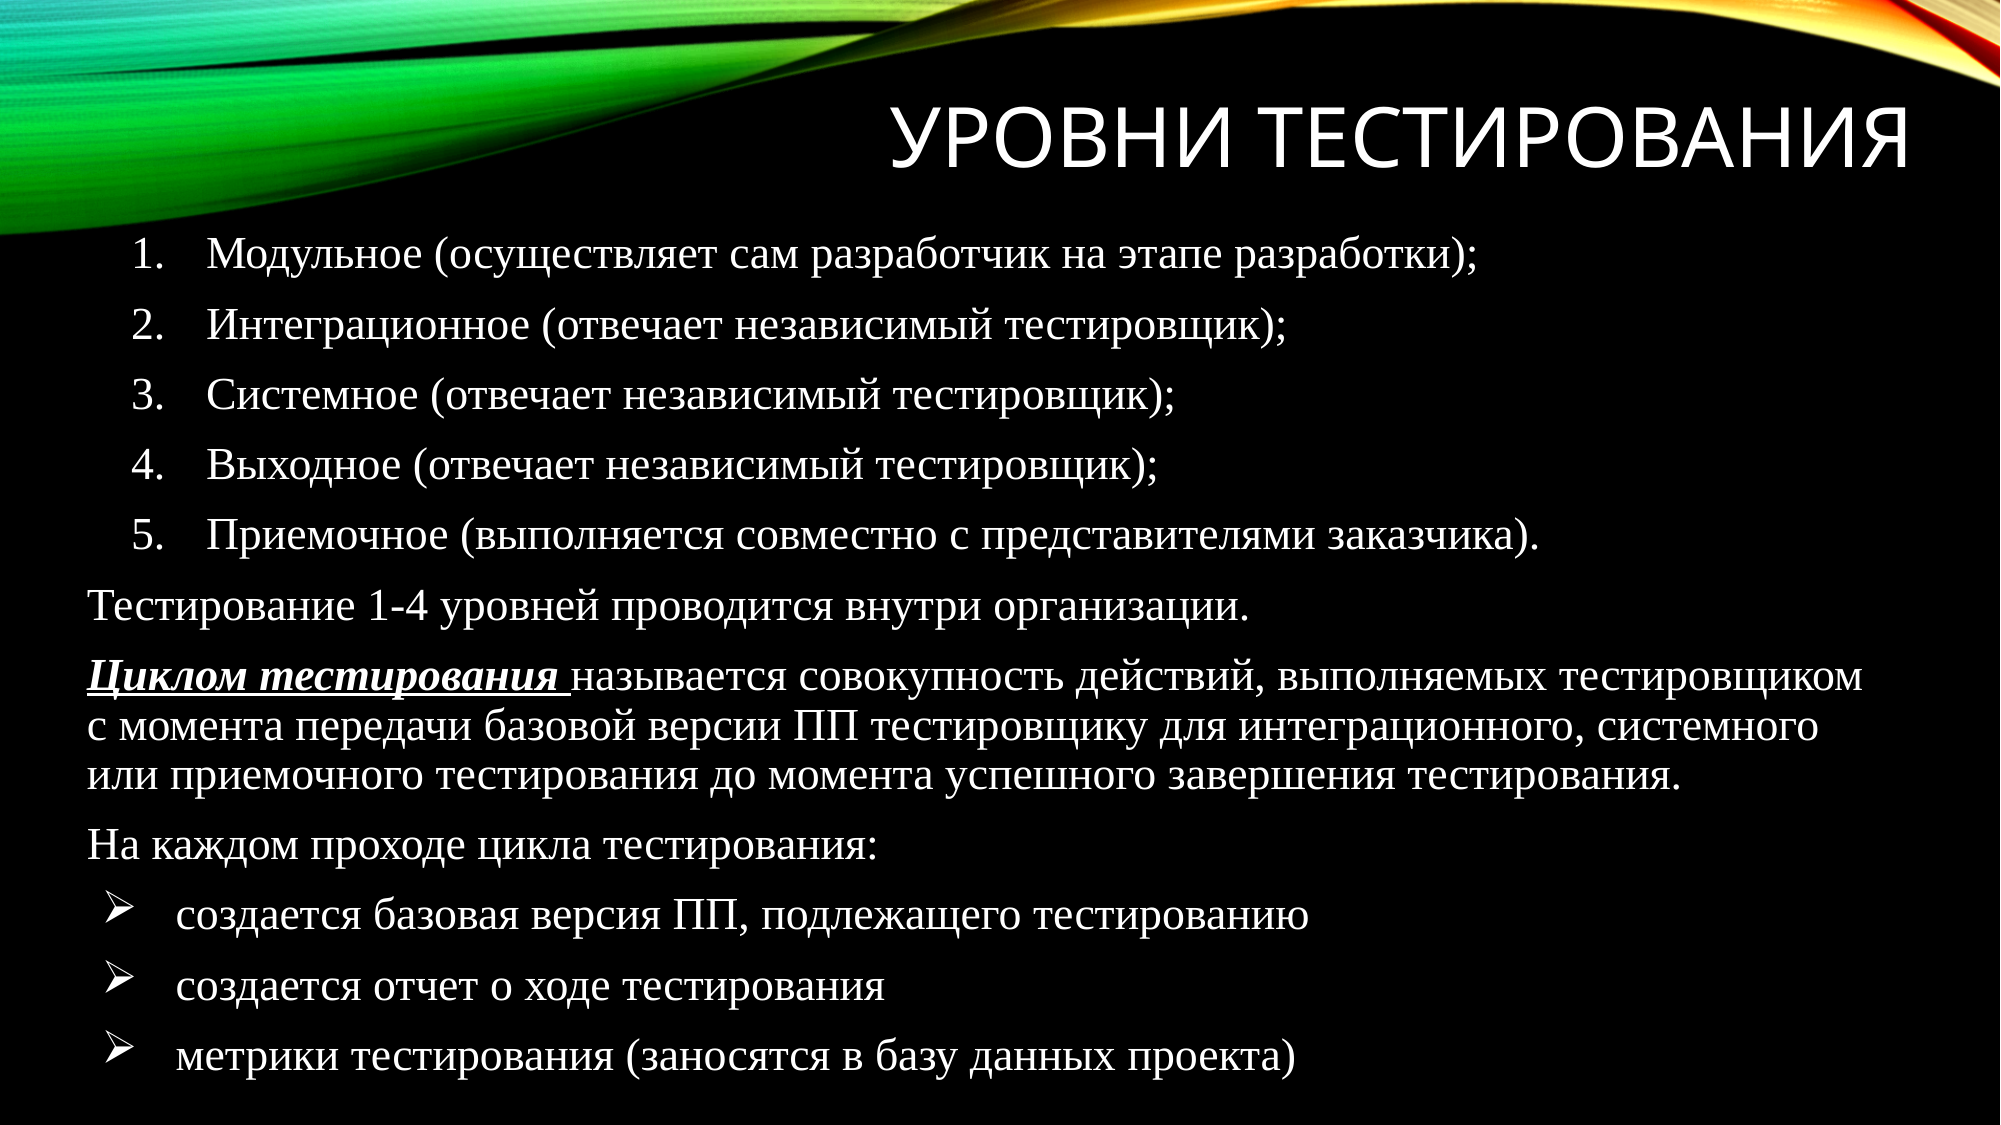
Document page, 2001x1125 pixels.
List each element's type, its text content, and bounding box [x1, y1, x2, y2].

list Модульное (осуществляет сам разработчик на этапе разработки); Интеграционное (отвечает независимый тестировщик); Системное (отвечает независимый тестировщик); Выходное (отвечает независимый тестировщик); Приемочное (выполняется совместно с представителями заказчика). Тестирование 1-4 уровней проводится внутри организации. Циклом тестирования называется совокупность действий, выполняемых тестировщиком с момента передачи базовой версии ПП тестировщику для интеграционного, системного или приемочного тестирования до момента успешного завершения тестирования. На каждом проходе цикла тестирования: создается базовая версия ПП, подлежащего тестированию создается отчет о ходе тестирования метрики тестирования (заносятся в базу данных проекта) [71, 221, 1888, 1103]
picture [0, 0, 2000, 237]
title Уровни тестирования [517, 34, 1930, 247]
